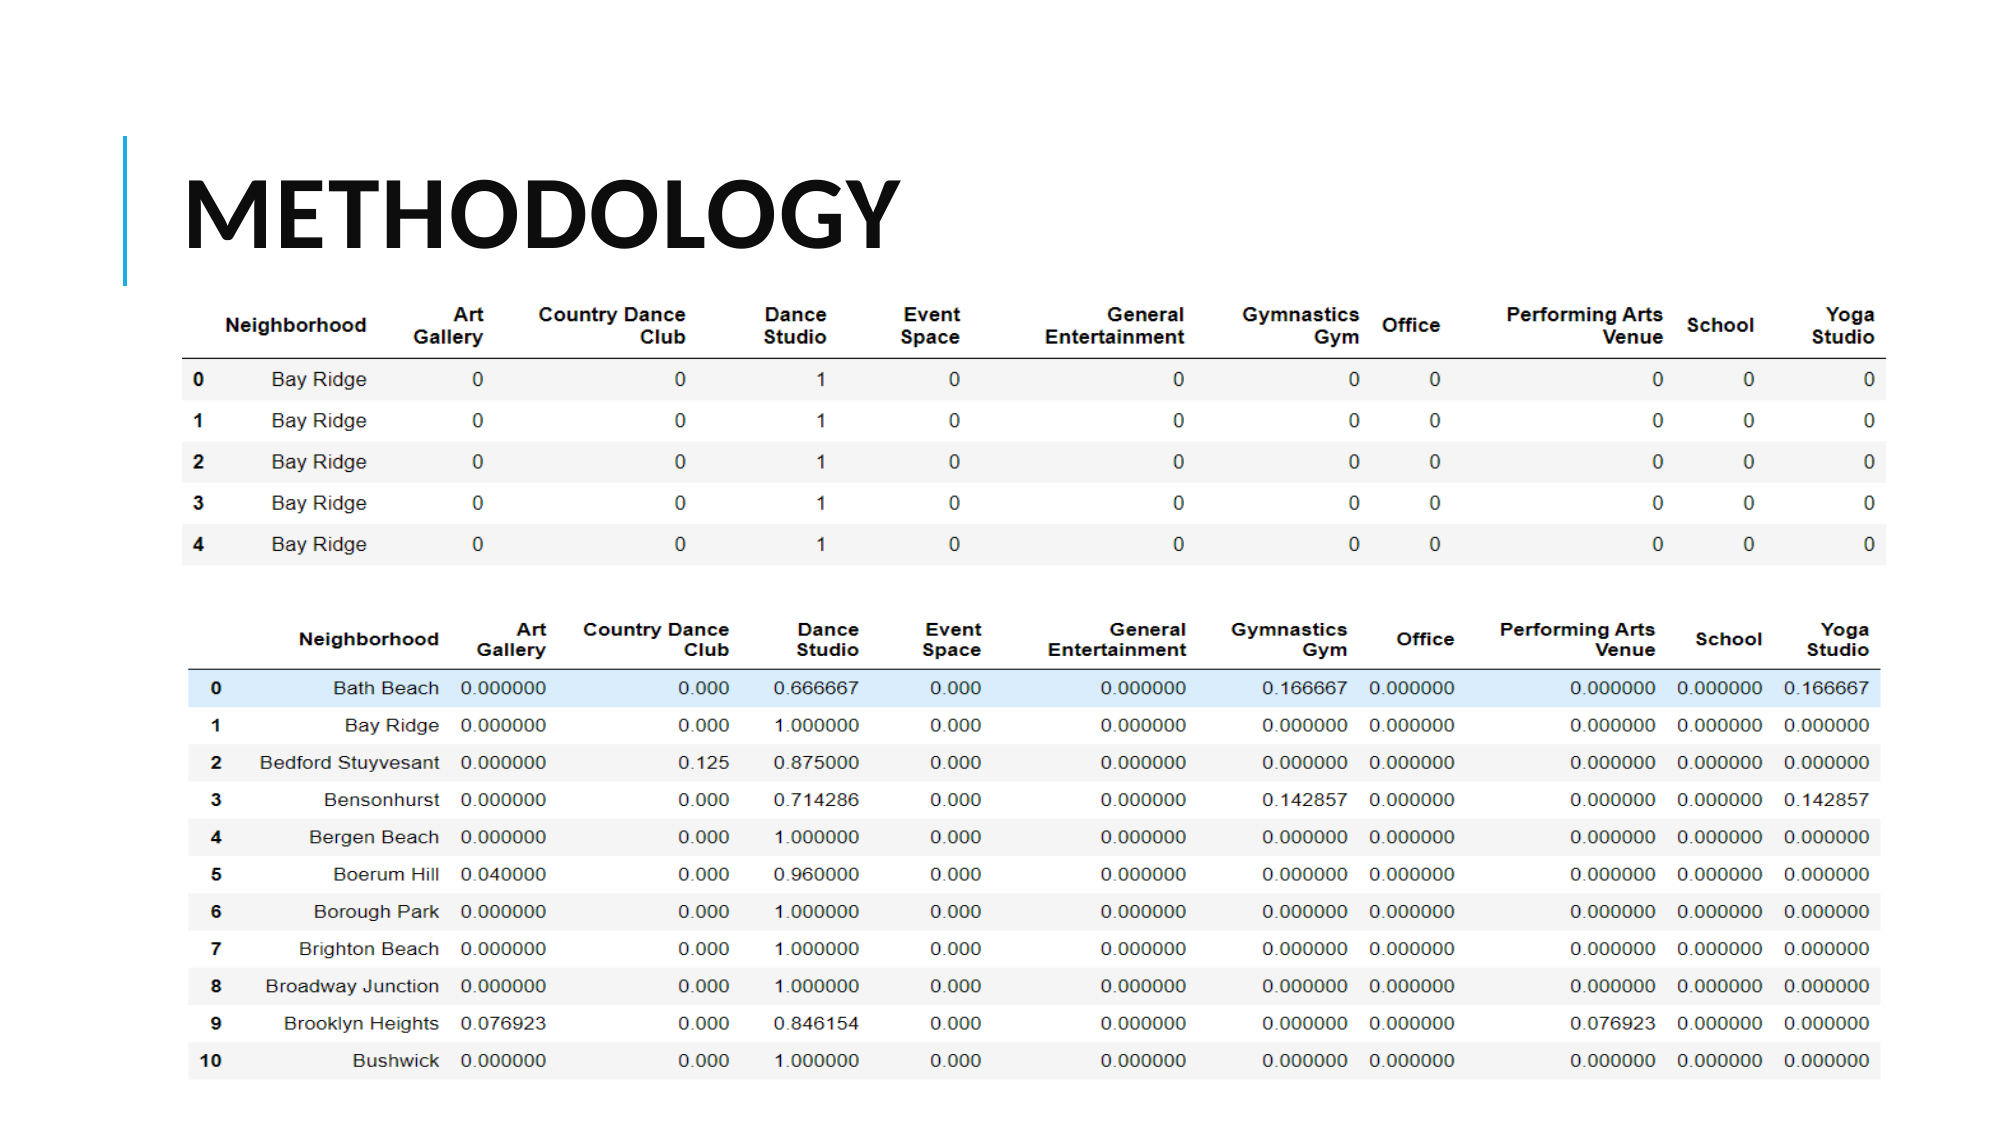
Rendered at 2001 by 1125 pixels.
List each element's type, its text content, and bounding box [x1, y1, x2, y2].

picture [182, 607, 1887, 1087]
picture [182, 286, 1899, 577]
title Methodology [168, 96, 1763, 342]
